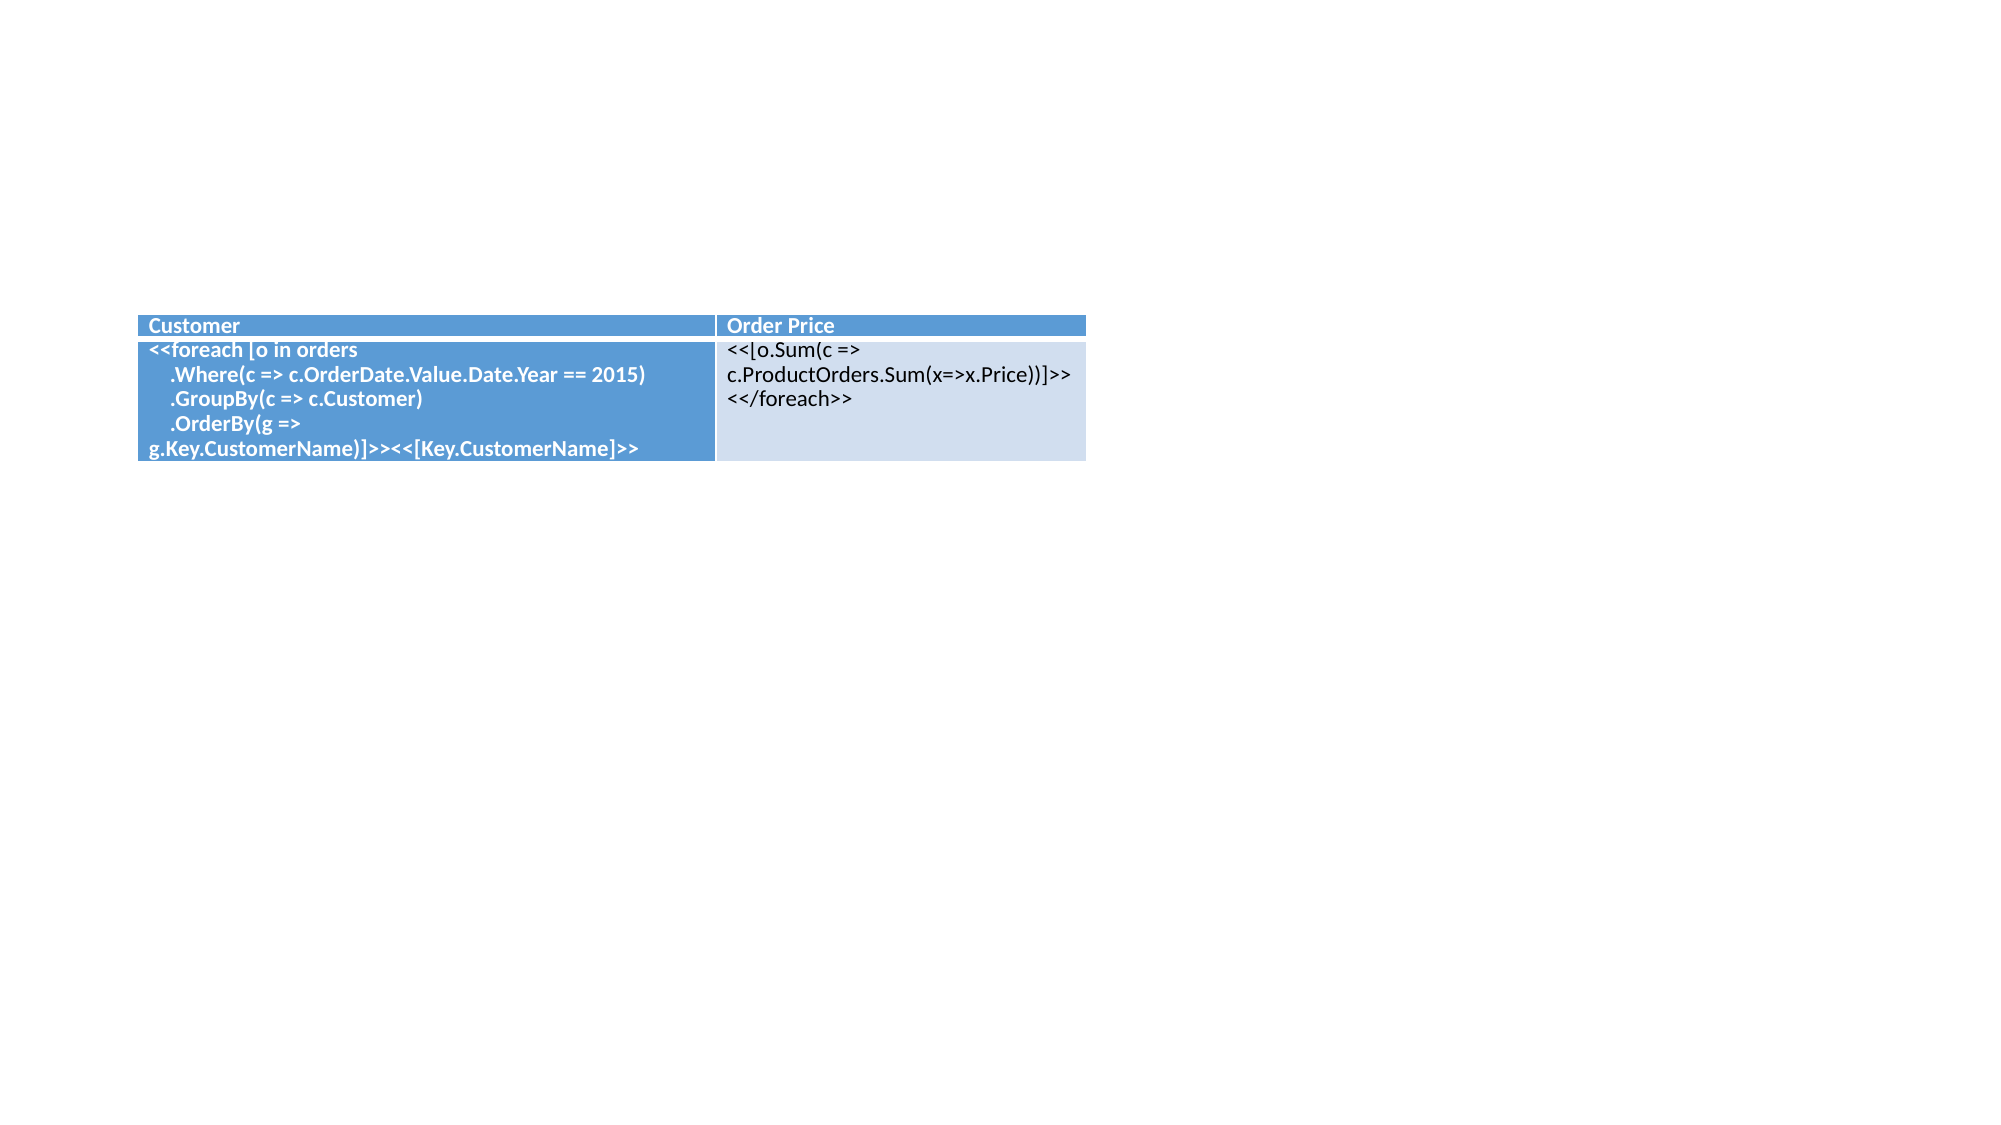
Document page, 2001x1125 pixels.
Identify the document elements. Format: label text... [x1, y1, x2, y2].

table_header Order Price [717, 315, 1086, 336]
table_cell <<foreach [o in orders .Where(c => c.OrderDate.Value.Date.Year == 2015) .GroupBy(c => c.Customer) .OrderBy(g => g.Key.CustomerName)]>><<[Key.CustomerName]>> [138, 342, 715, 461]
table_cell <<[o.Sum(c => c.ProductOrders.Sum(x=>x.Price))]>><</foreach>> [717, 342, 1086, 461]
table_header Customer [138, 315, 715, 336]
